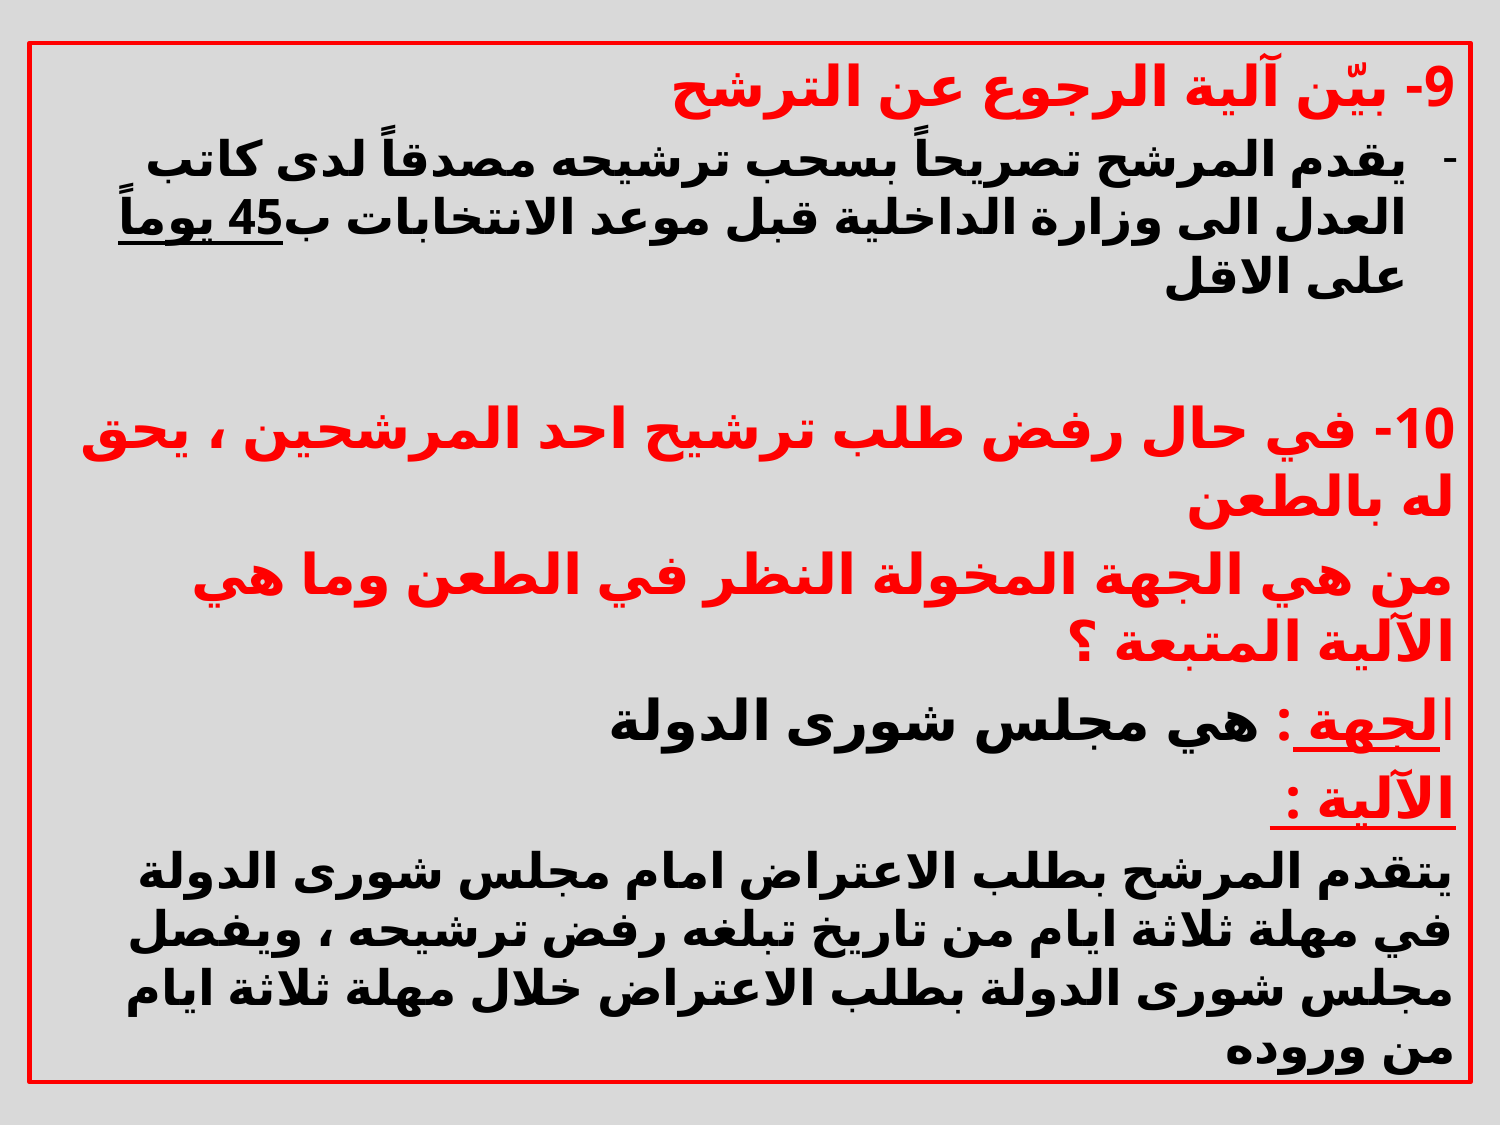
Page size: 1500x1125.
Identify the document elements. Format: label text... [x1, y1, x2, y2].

list 9- بيّن آلية الرجوع عن الترشح يقدم المرشح تصريحاً بسحب ترشيحه مصدقاً لدى كاتب العدل الى وزارة الداخلية قبل موعد الانتخابات ب45 يوماً على الاقل 10- في حال رفض طلب ترشيح احد المرشحين ، يحق له بالطعن من هي الجهة المخولة النظر في الطعن وما هي الآلية المتبعة ؟ الجهة : هي مجلس شورى الدولة الآلية : يتقدم المرشح بطلب الاعتراض امام مجلس شورى الدولة في مهلة ثلاثة ايام من تاريخ تبلغه رفض ترشيحه ، ويفصل مجلس شورى الدولة بطلب الاعتراض خلال مهلة ثلاثة ايام من وروده [27, 41, 1473, 1084]
